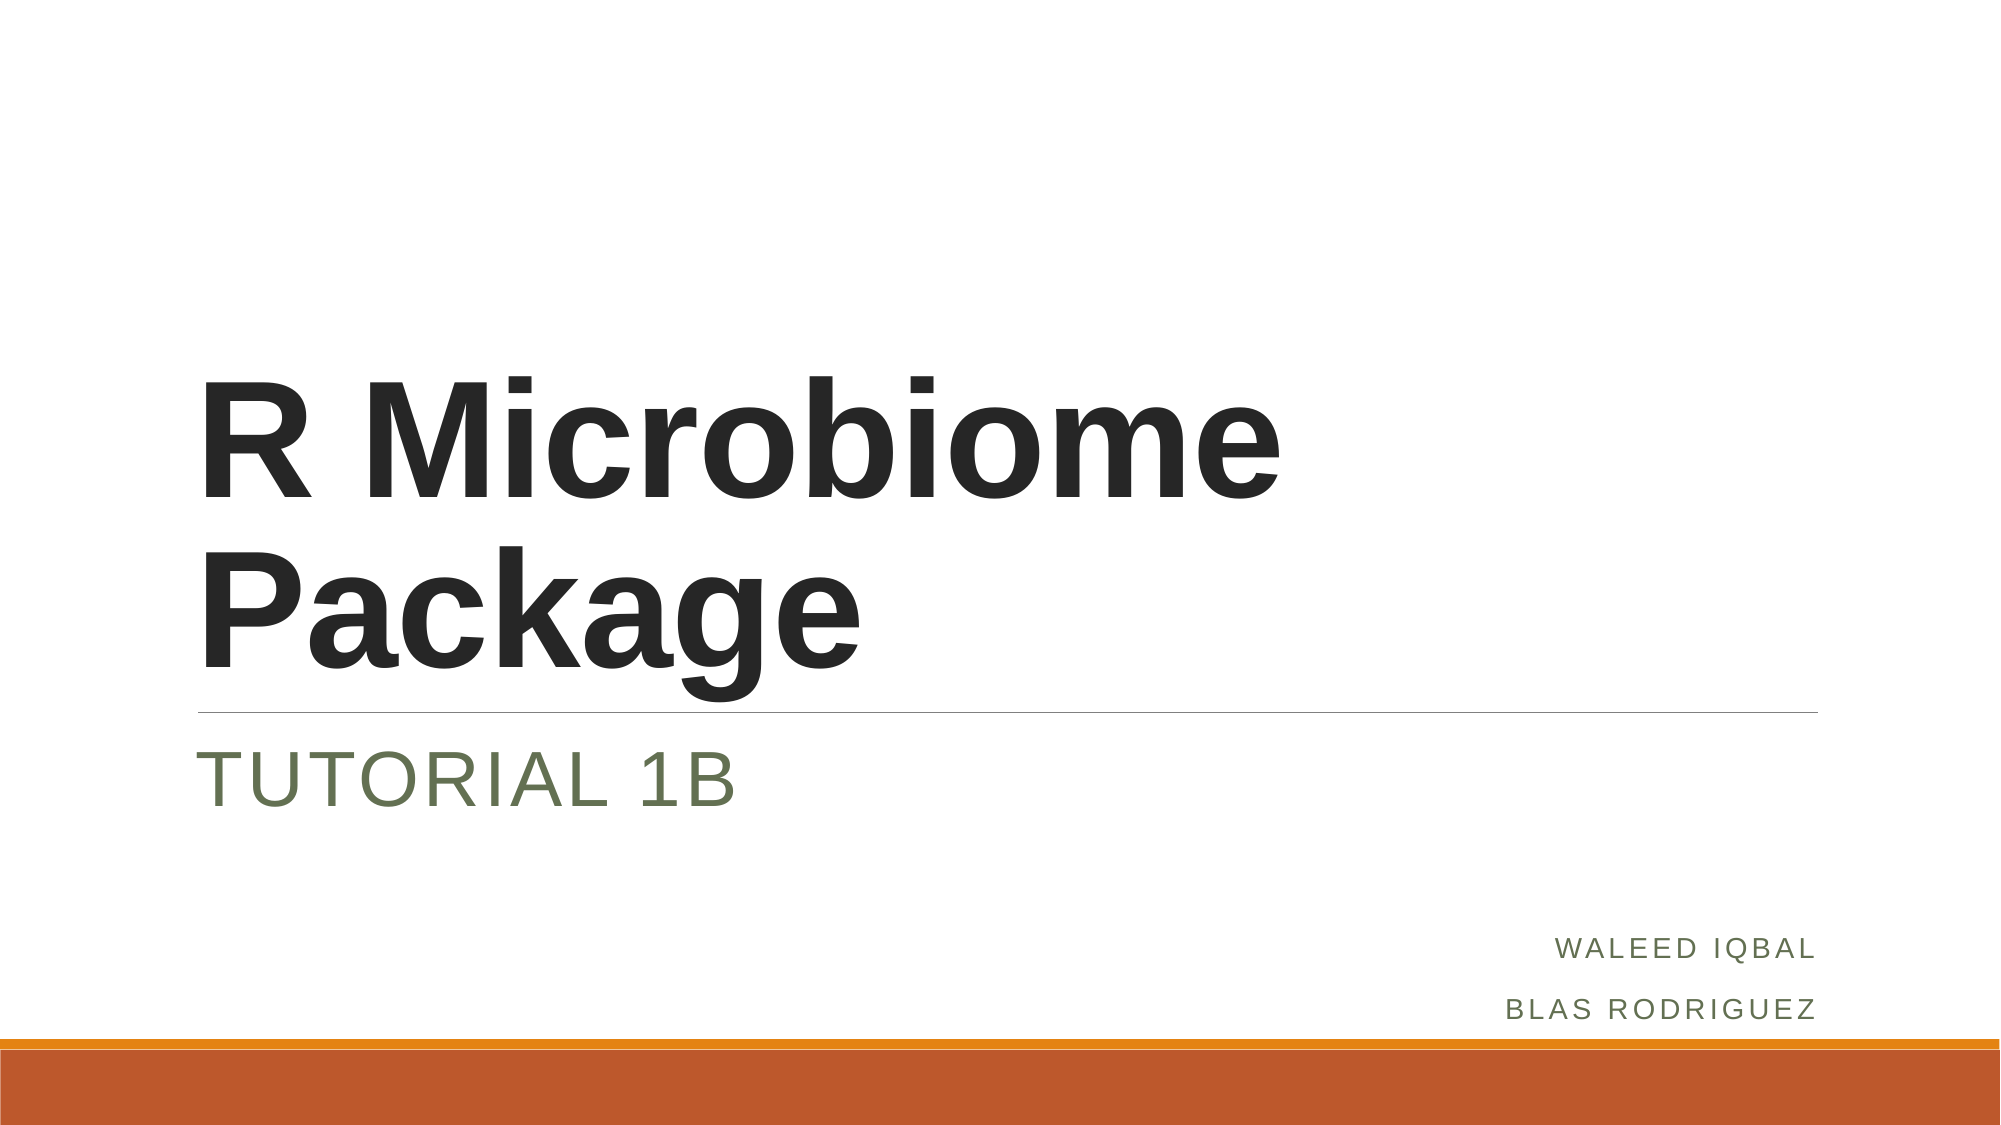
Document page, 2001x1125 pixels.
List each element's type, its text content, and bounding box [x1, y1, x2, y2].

subtitle Tutorial 1b Waleed Iqbal Blas Rodriguez [180, 730, 1831, 1035]
title R Microbiome Package [180, 124, 1830, 710]
